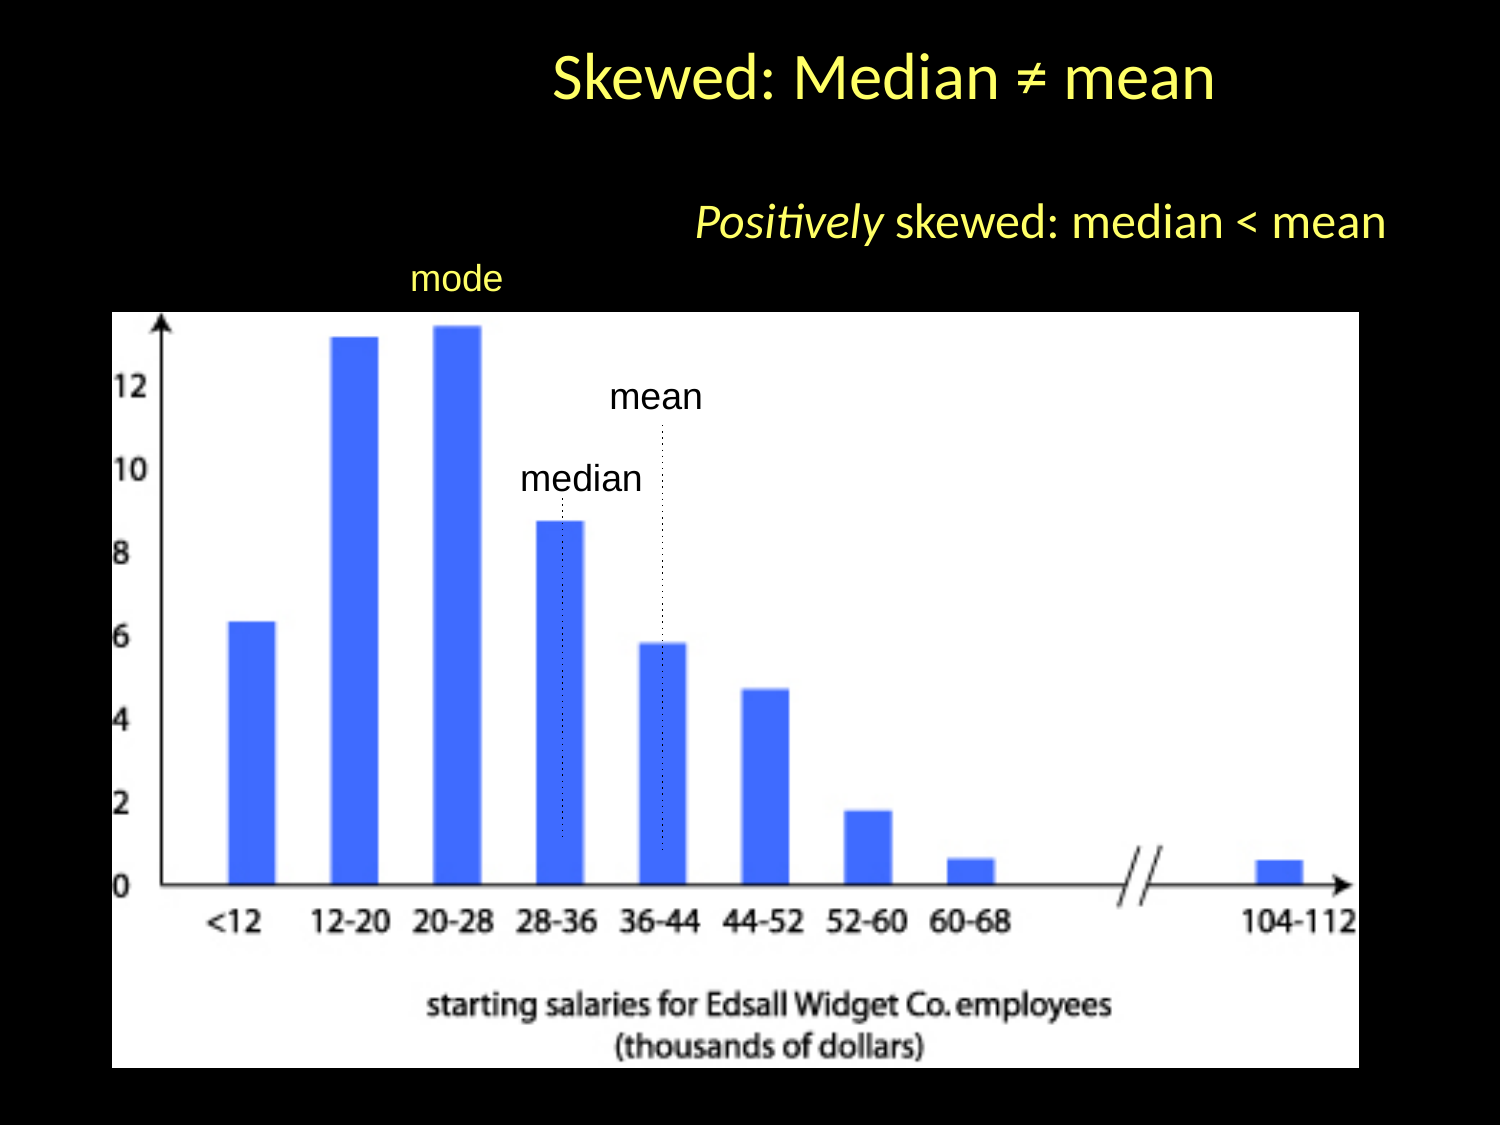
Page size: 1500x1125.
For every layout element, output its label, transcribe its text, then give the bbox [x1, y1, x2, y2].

text_box Positively skewed: median < mean [679, 181, 1410, 257]
text_box mode [395, 246, 575, 308]
text_box Skewed: Median ≠ mean [537, 24, 1240, 121]
picture [112, 312, 1359, 1069]
